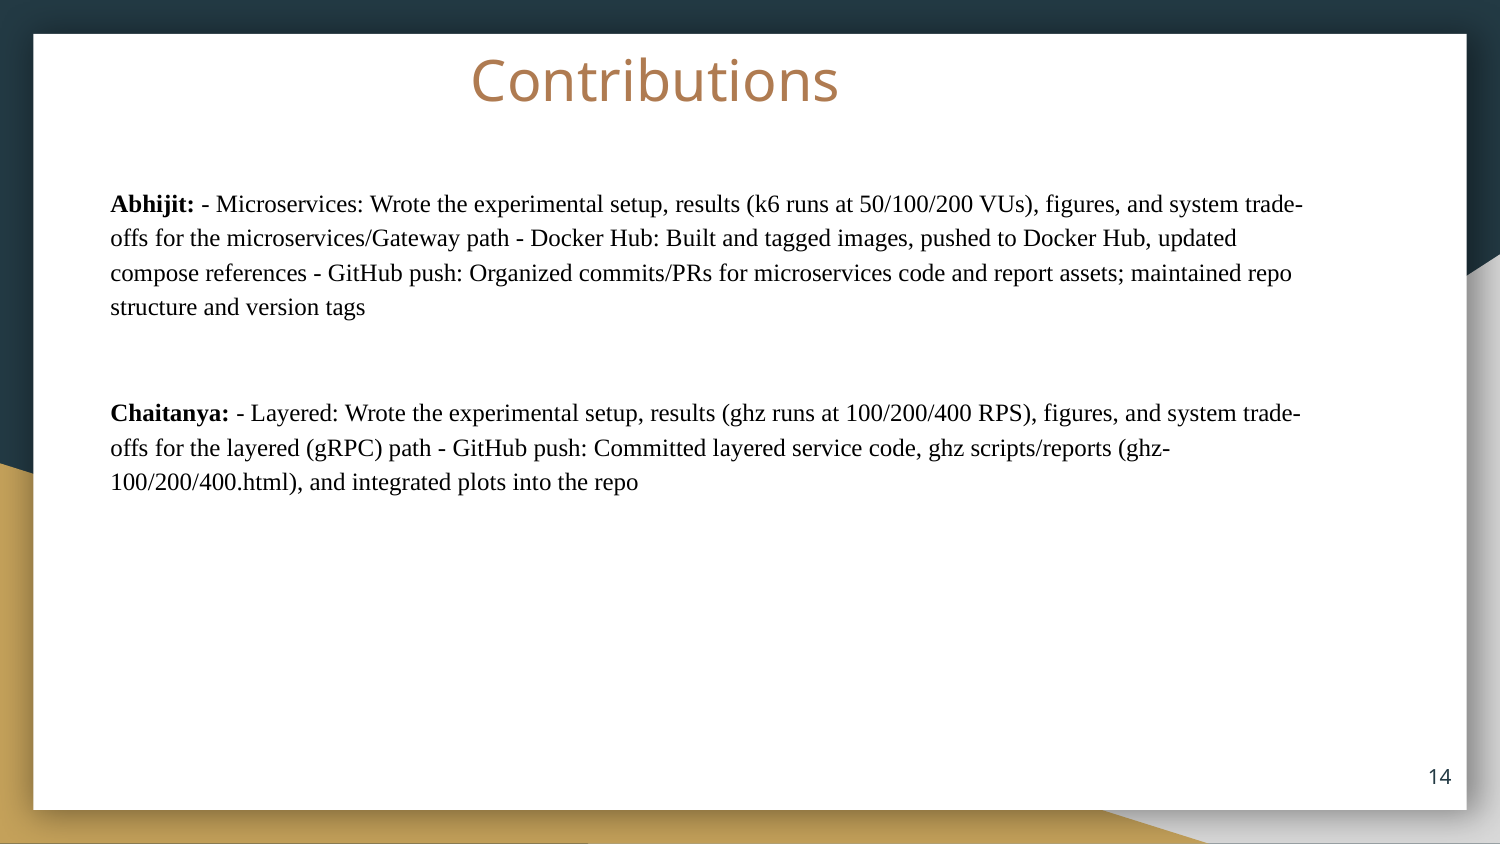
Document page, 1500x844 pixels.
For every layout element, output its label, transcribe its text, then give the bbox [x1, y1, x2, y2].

title Contributions [455, 29, 1500, 186]
slide_number ‹#› [1376, 745, 1467, 810]
list Abhijit: - Microservices: Wrote the experimental setup, results (k6 runs at 50/100/200 VUs), figures, and system trade-offs for the microservices/Gateway path - Docker Hub: Built and tagged images, pushed to Docker Hub, updated compose references - GitHub push: Organized commits/PRs for microservices code and report assets; maintained repo structure and version tags Chaitanya: - Layered: Wrote the experimental setup, results (ghz runs at 100/200/400 RPS), figures, and system trade-offs for the layered (gRPC) path - GitHub push: Committed layered service code, ghz scripts/reports (ghz-100/200/400.html), and integrated plots into the repo [95, 118, 1327, 744]
